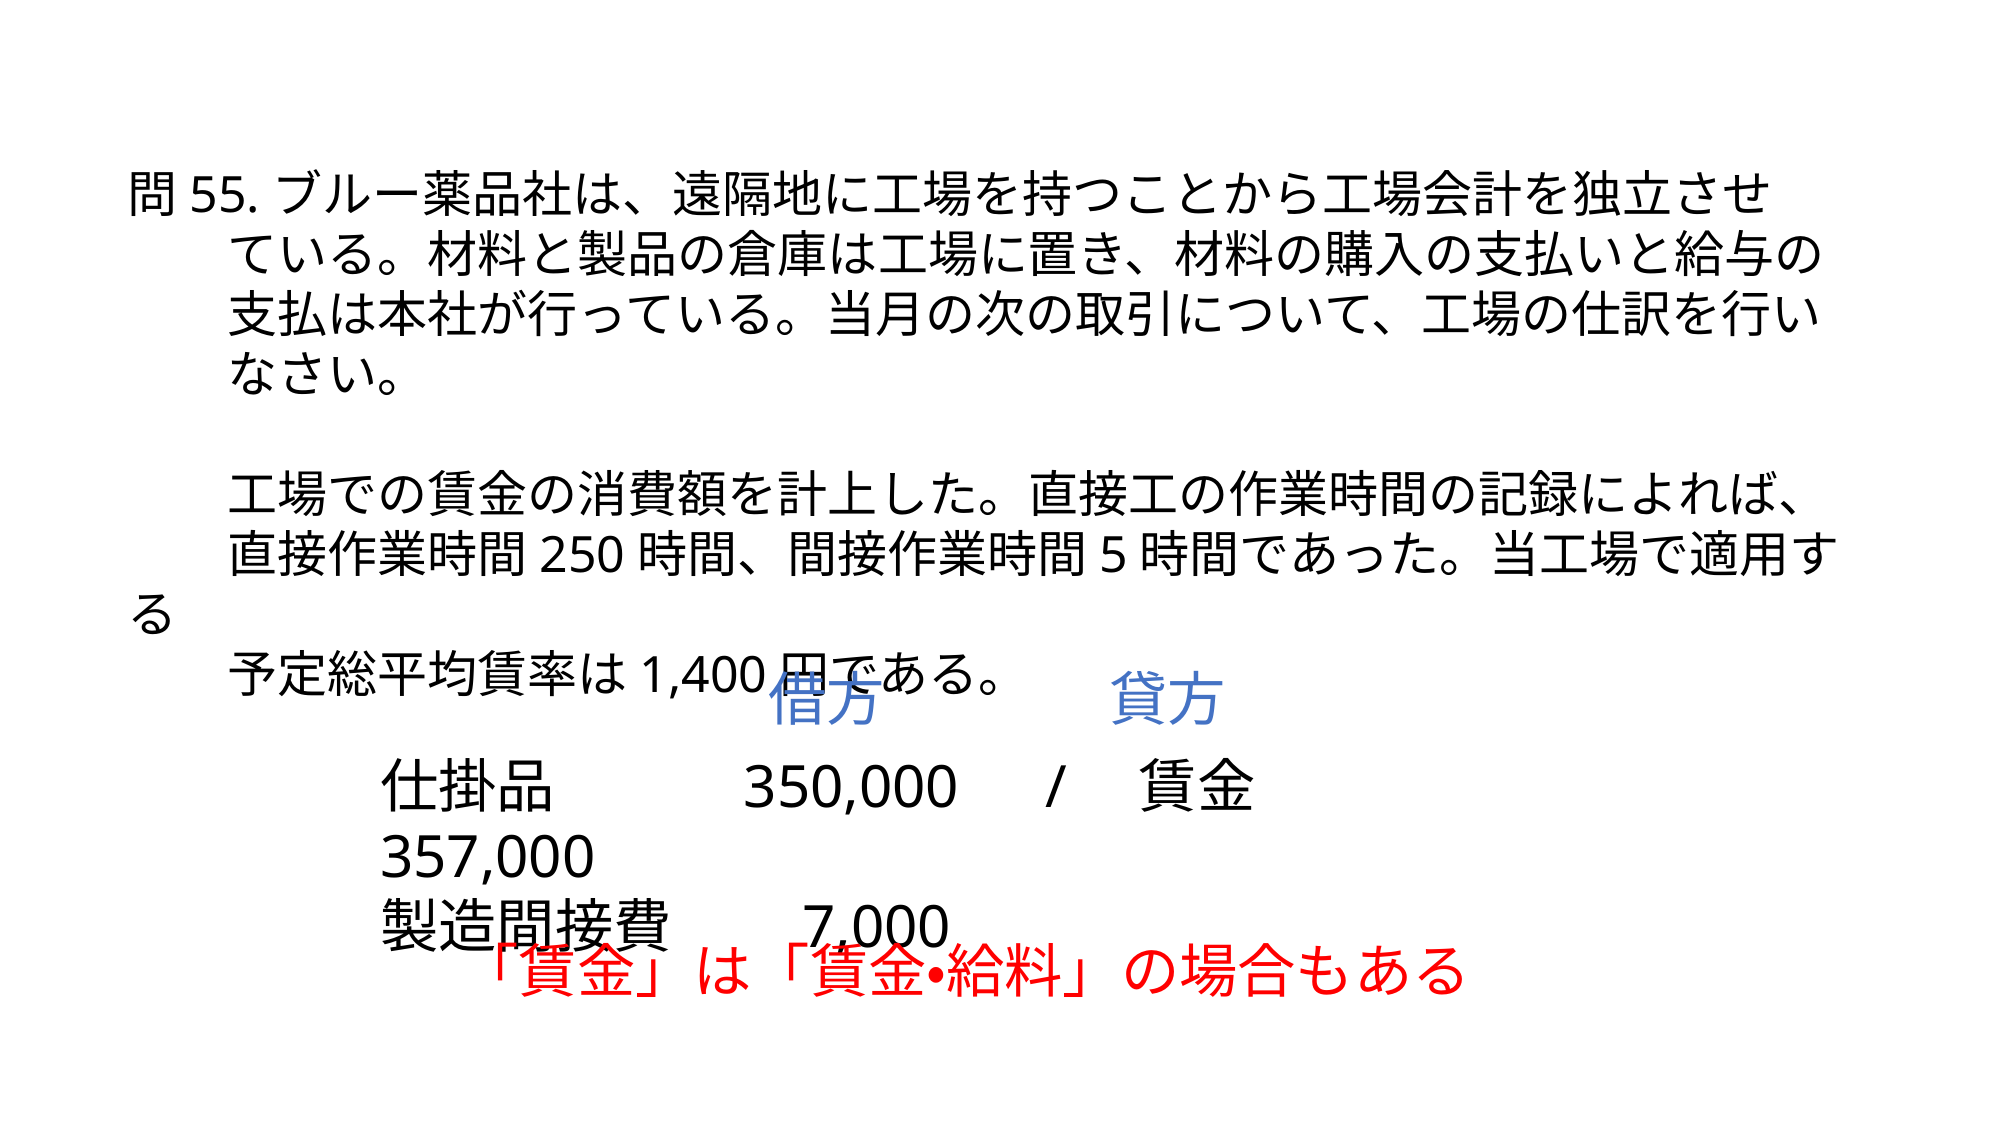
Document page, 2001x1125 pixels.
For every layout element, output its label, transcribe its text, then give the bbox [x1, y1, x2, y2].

text_box 仕掛品 350,000 / 賃金 357,000 製造間接費 7,000 [365, 741, 1532, 967]
text_box 「賃金」は「賃金・給料」の場合もある [445, 926, 1591, 1012]
text_box 貸方 [1095, 655, 1269, 740]
text_box 借方 [753, 655, 928, 740]
text_box 問55.ブルー薬品社は、遠隔地に工場を持つことから工場会計を独立させ ている。材料と製品の倉庫は工場に置き、材料の購入の支払いと給与の 支払は本社が行っている。当月の次の取引について、工場の仕訳を行い なさい。 工場での賃金の消費額を計上した。直接工の作業時間の記録によれば、 直接作業時間250時間、間接作業時間5時間であった。当工場で適用する 予定総平均賃率は1,400円である。 [112, 155, 1858, 710]
